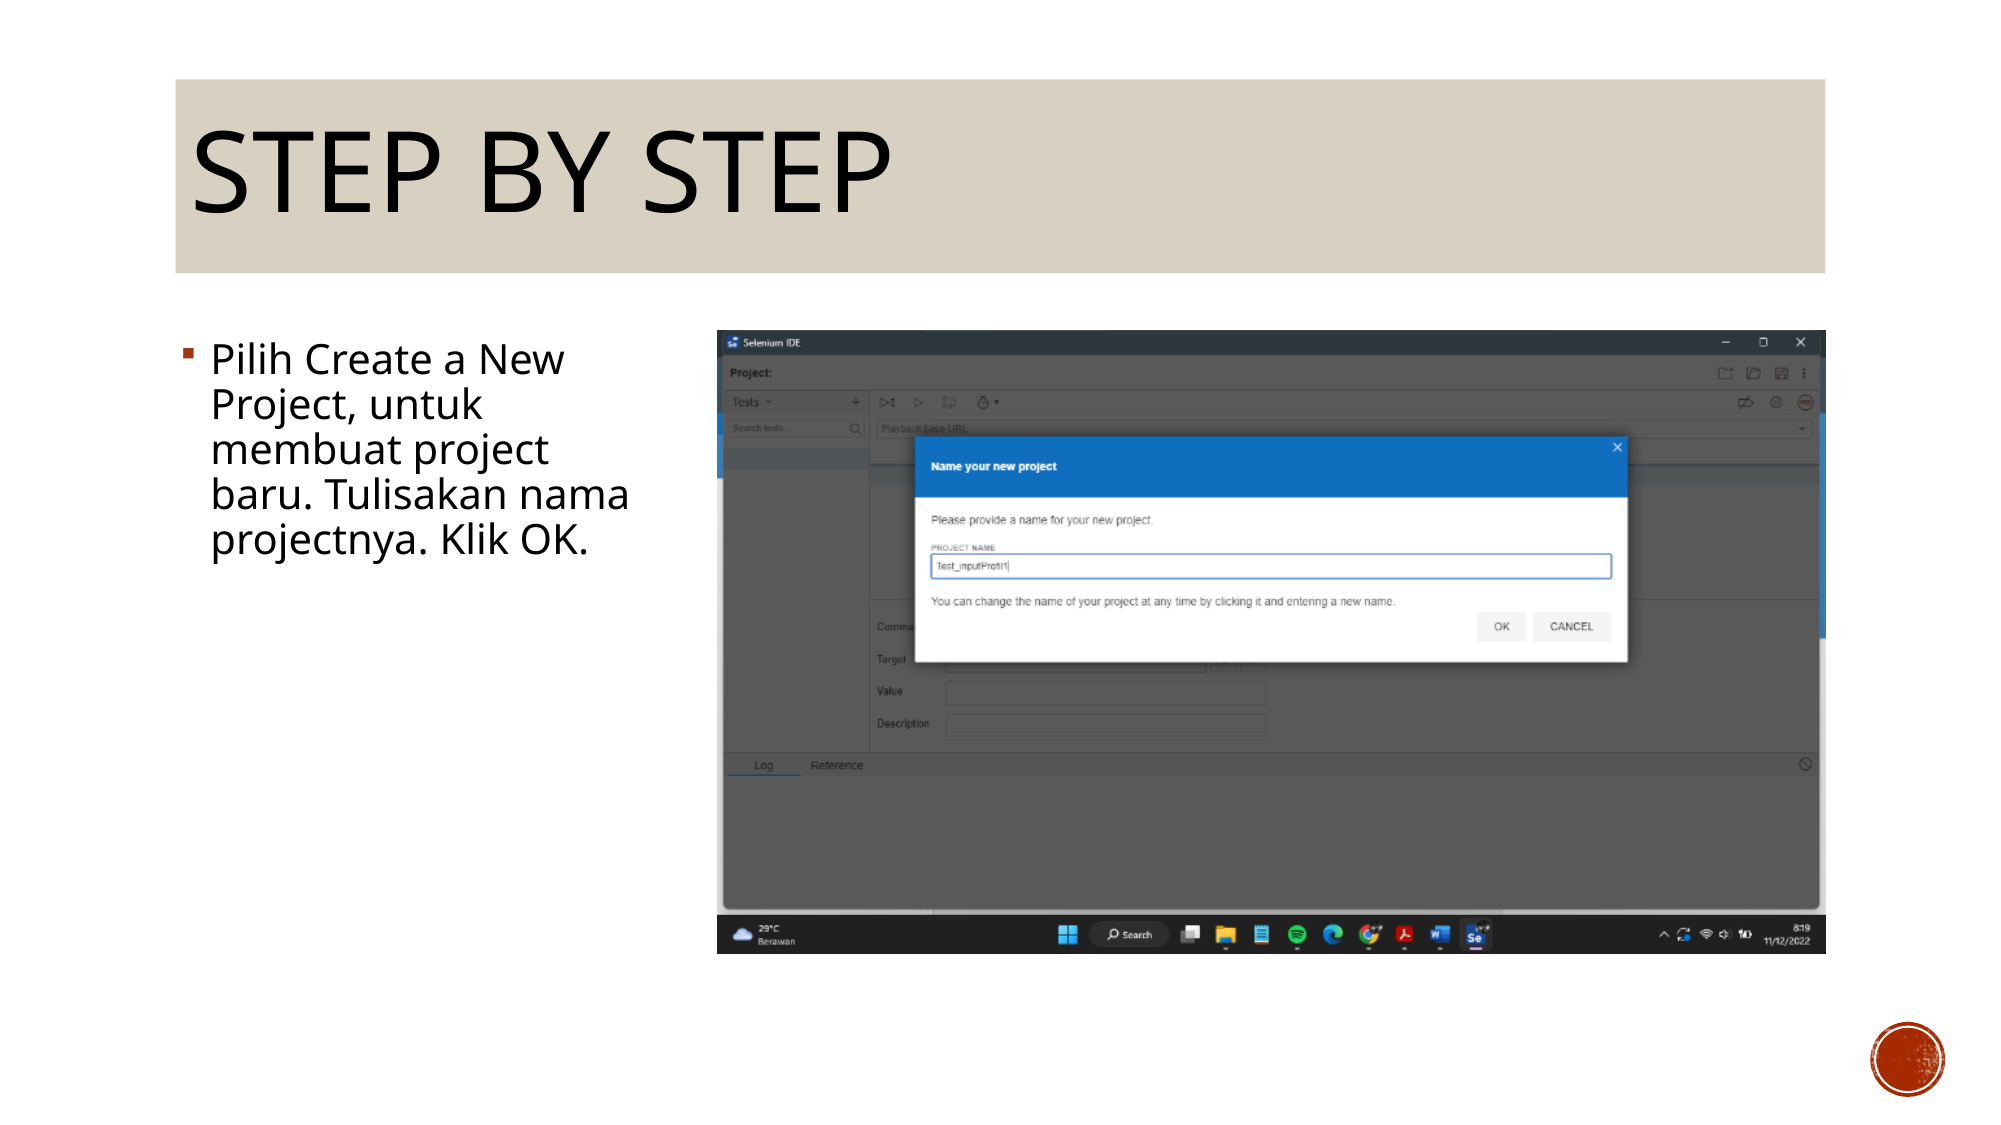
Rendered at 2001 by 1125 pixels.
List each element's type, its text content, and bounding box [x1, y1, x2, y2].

picture [717, 330, 1826, 954]
list Pilih Create a New Project, untuk membuat project baru. Tulisakan nama projectnya. Klik OK. [165, 330, 670, 985]
title Step by step [175, 79, 1826, 274]
